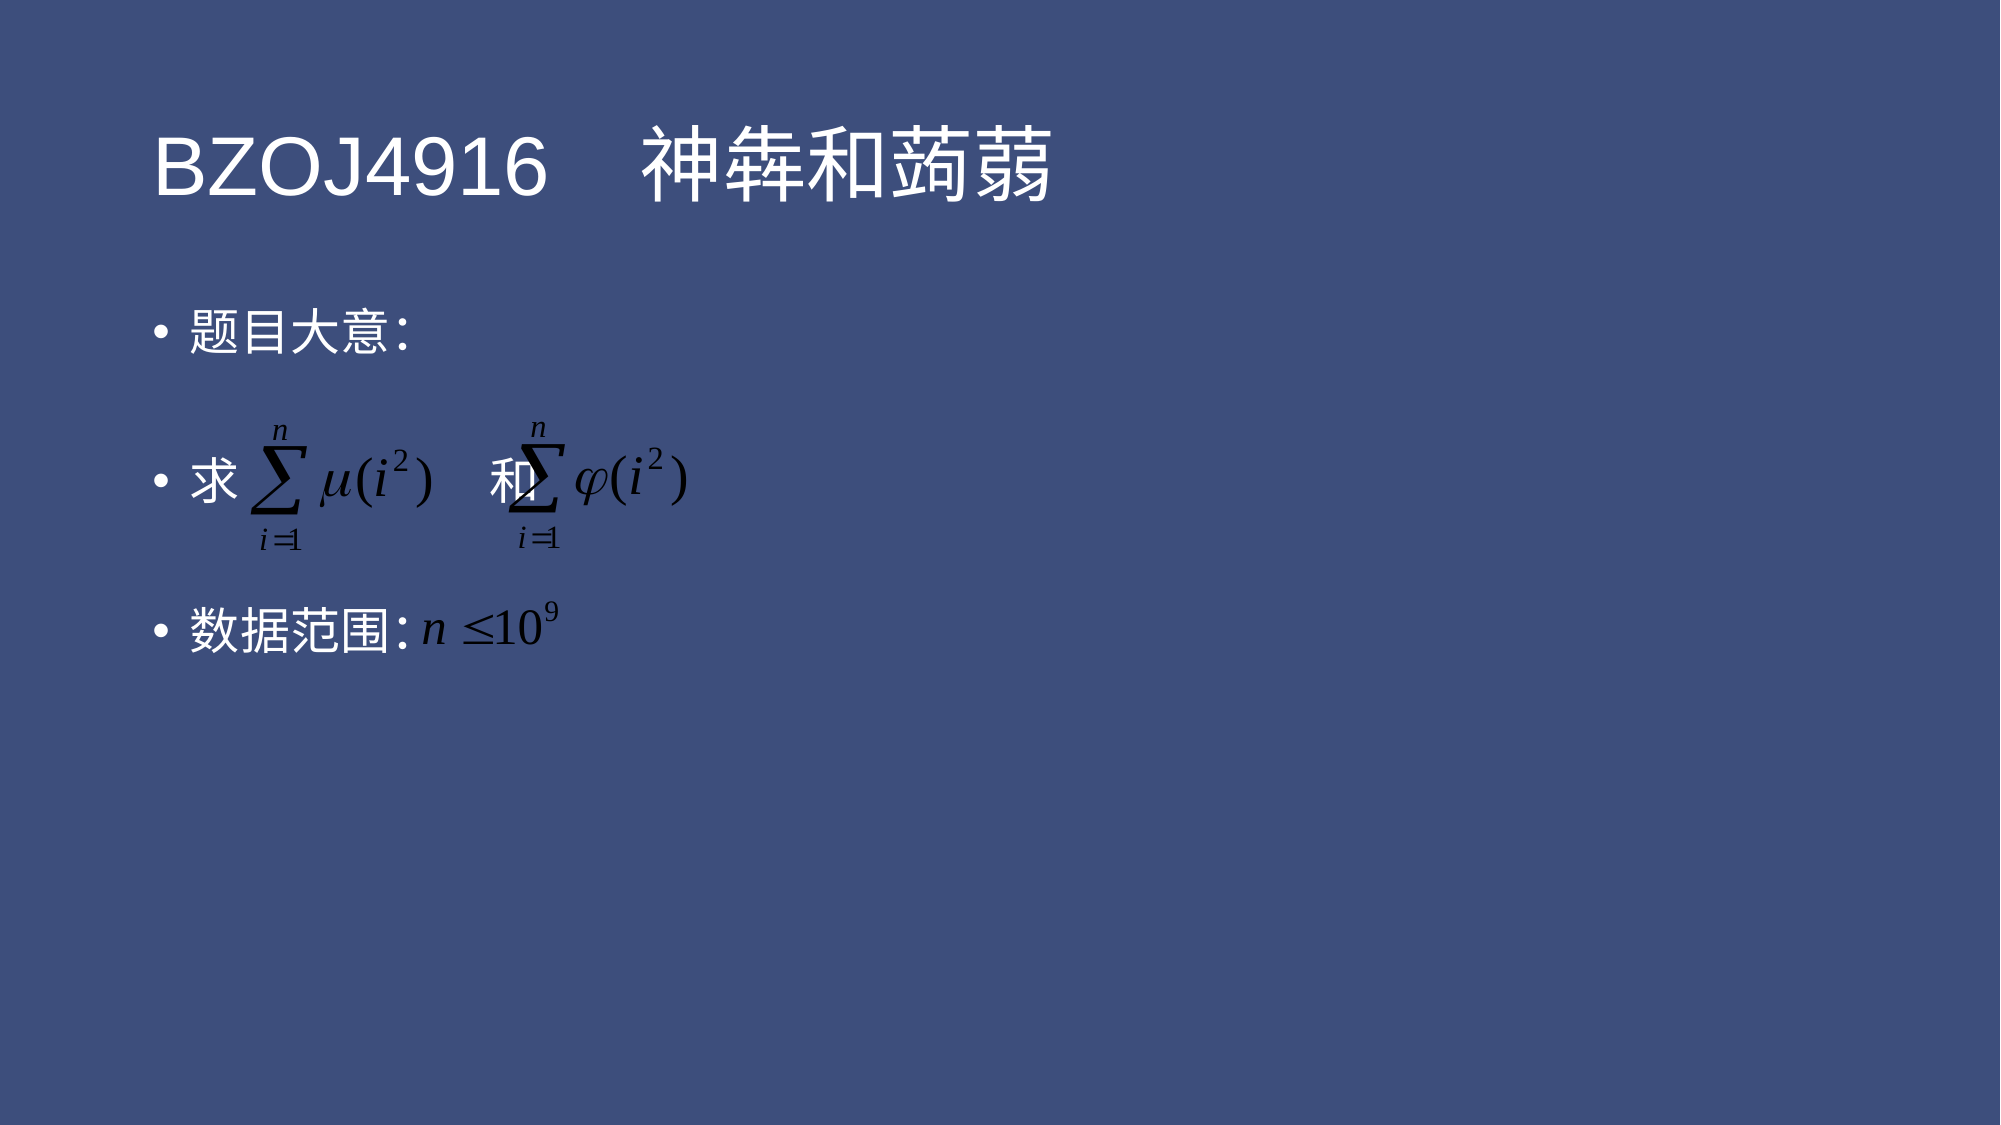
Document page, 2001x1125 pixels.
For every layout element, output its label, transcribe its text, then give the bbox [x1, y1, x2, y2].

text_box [413, 588, 567, 658]
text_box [242, 403, 443, 562]
list 题目大意： 求 和 数据范围： [137, 299, 1863, 1014]
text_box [500, 401, 701, 560]
title BZOJ4916 神犇和蒟蒻 [137, 59, 1863, 278]
